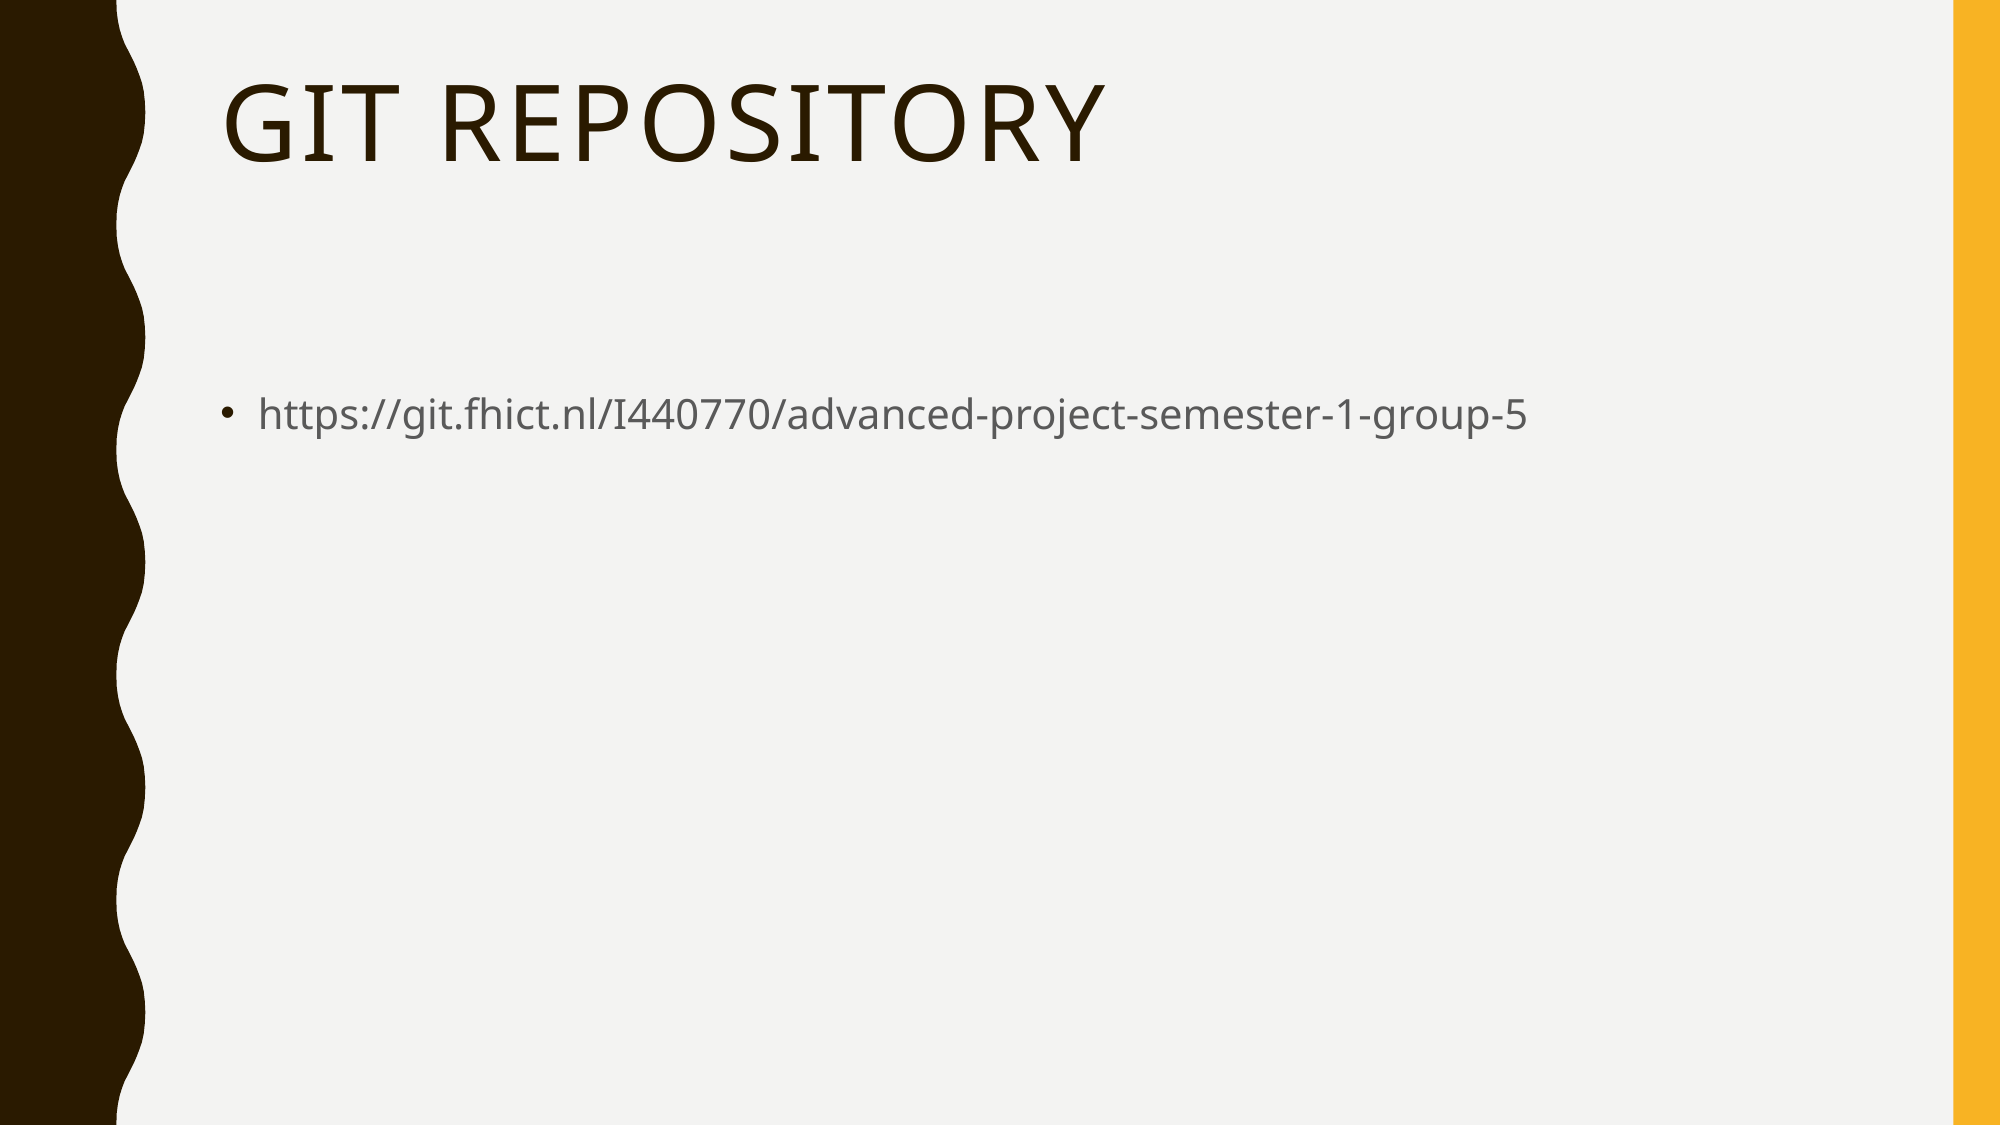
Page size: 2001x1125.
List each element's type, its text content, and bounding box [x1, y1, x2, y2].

list https://git.fhict.nl/I440770/advanced-project-semester-1-group-5 [205, 375, 1875, 965]
title Git Repository [205, 62, 1875, 308]
